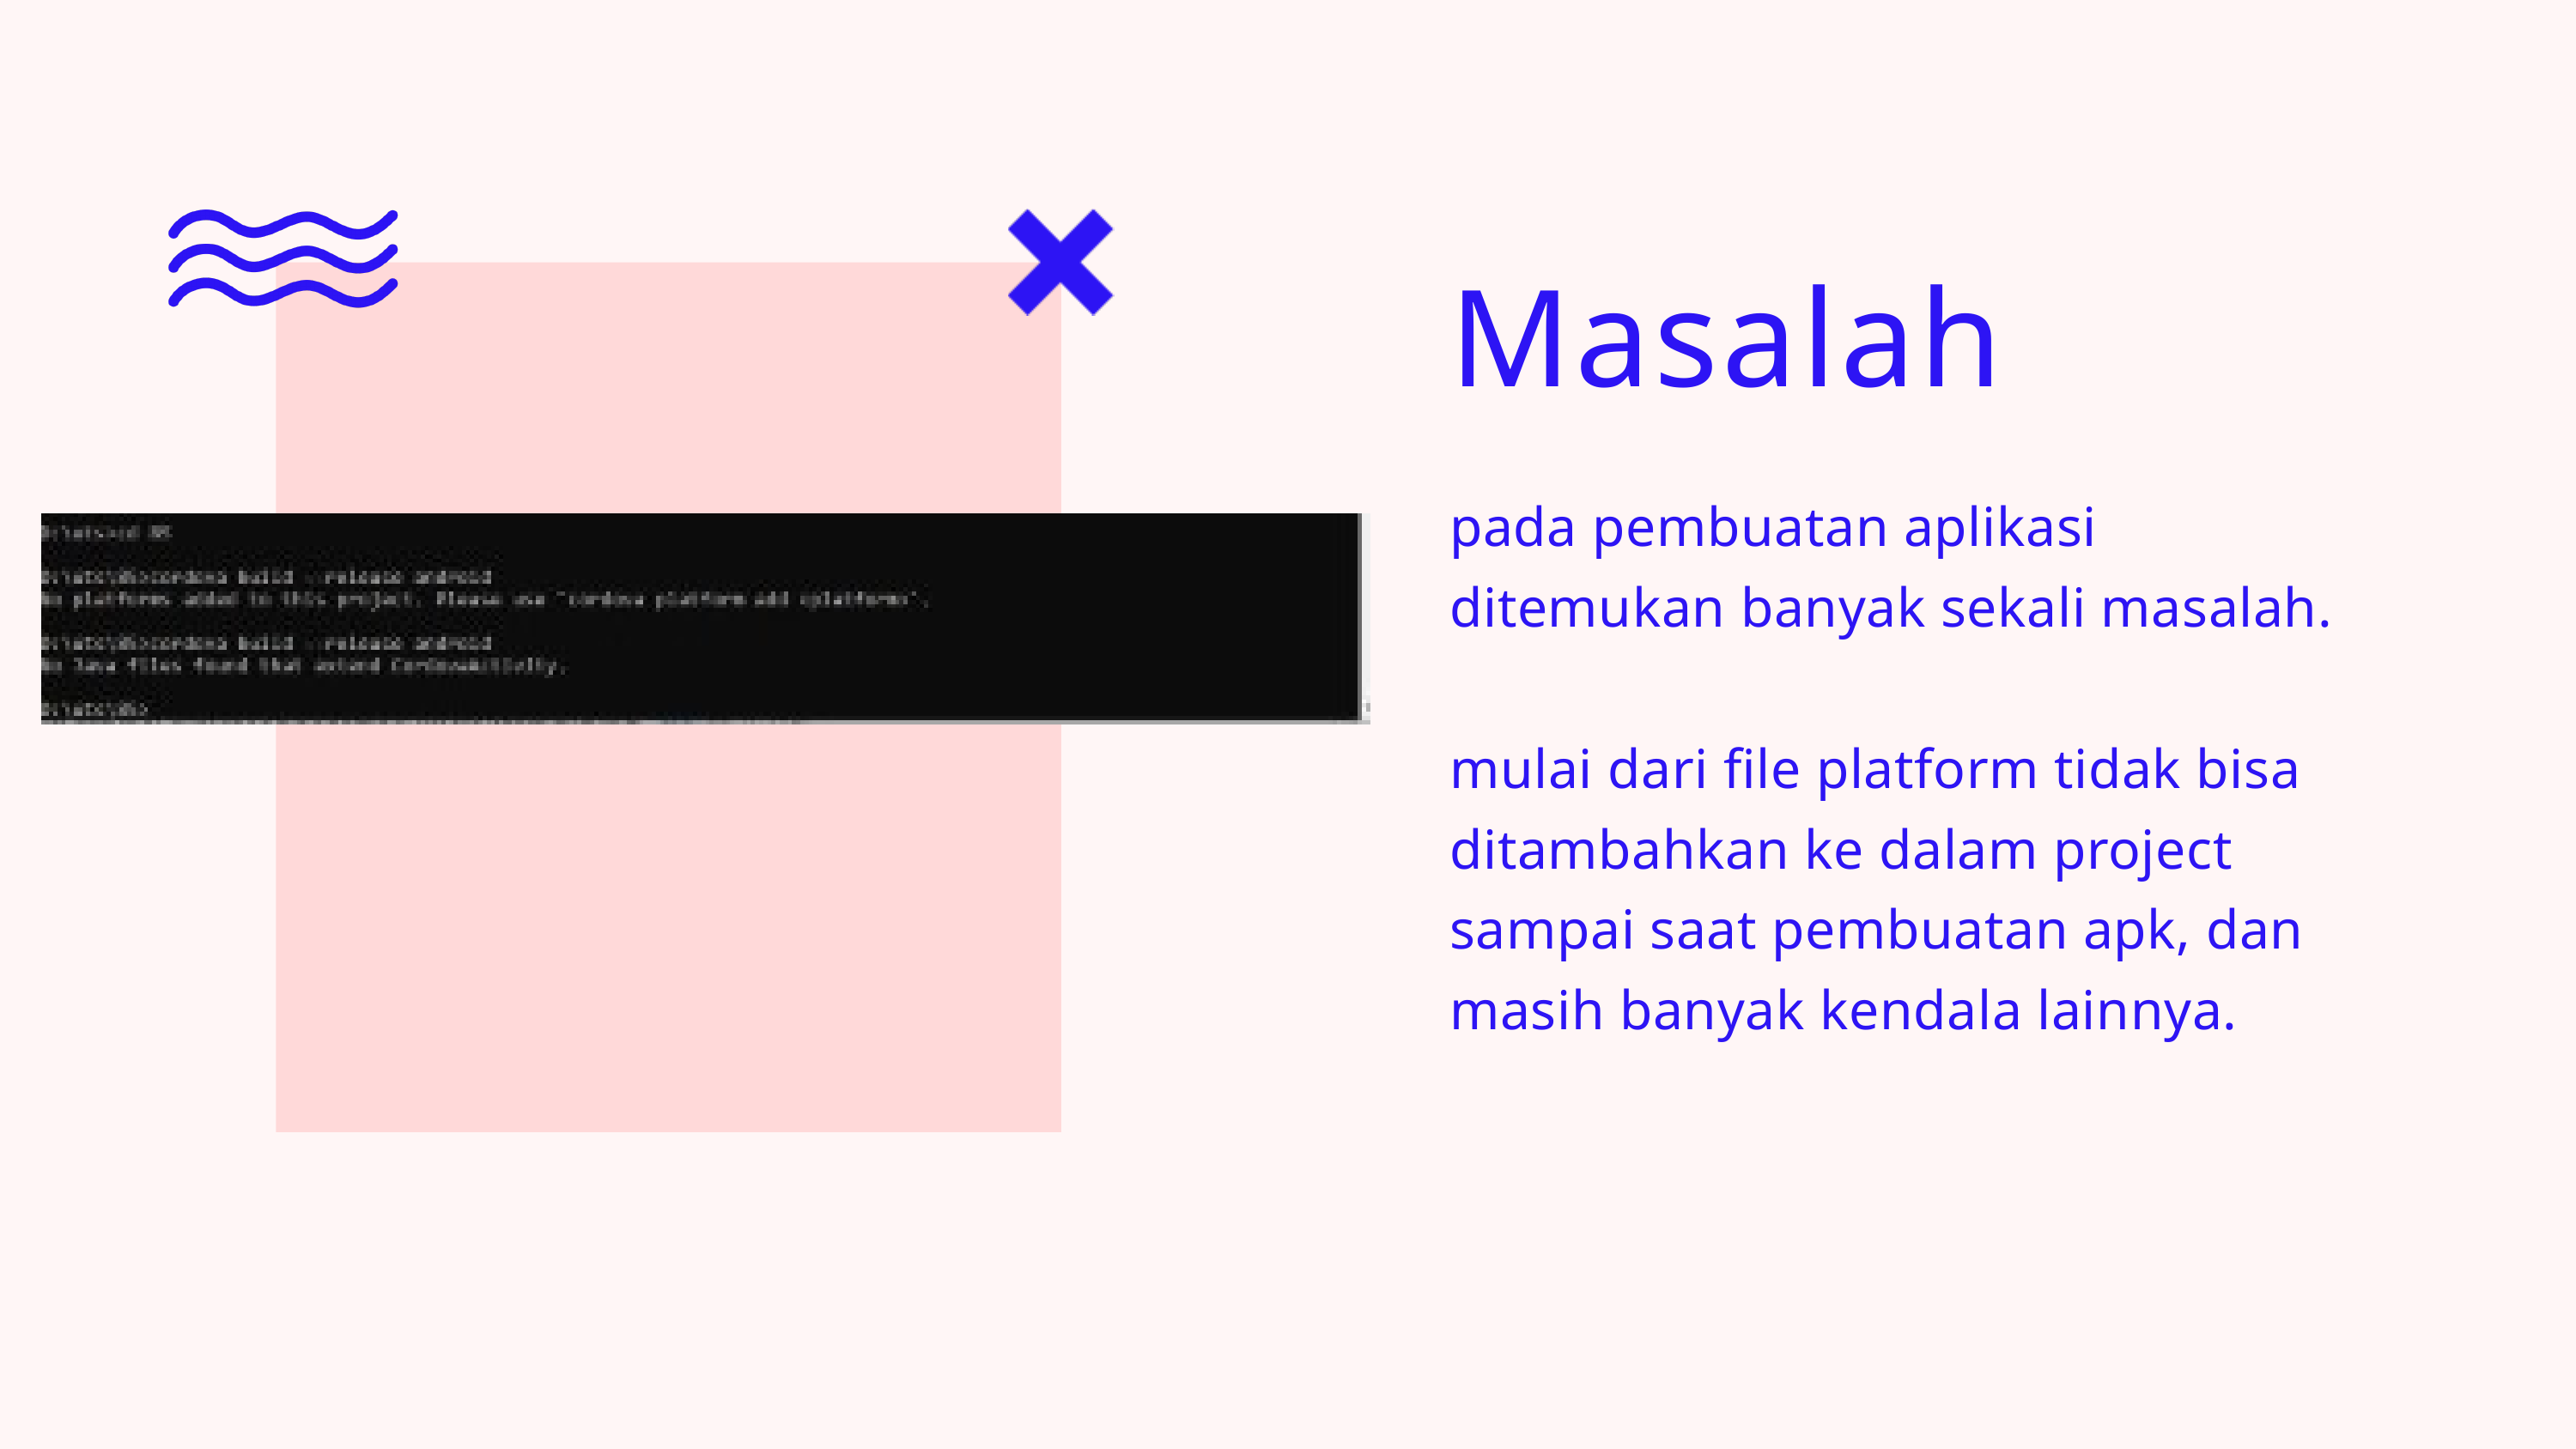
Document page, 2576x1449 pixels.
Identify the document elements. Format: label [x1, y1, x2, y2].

picture [1007, 209, 1115, 316]
text_box [276, 262, 1061, 512]
picture [144, 185, 408, 339]
text_box [1449, 252, 2354, 1196]
picture [40, 513, 1370, 724]
text_box [276, 734, 1061, 1132]
